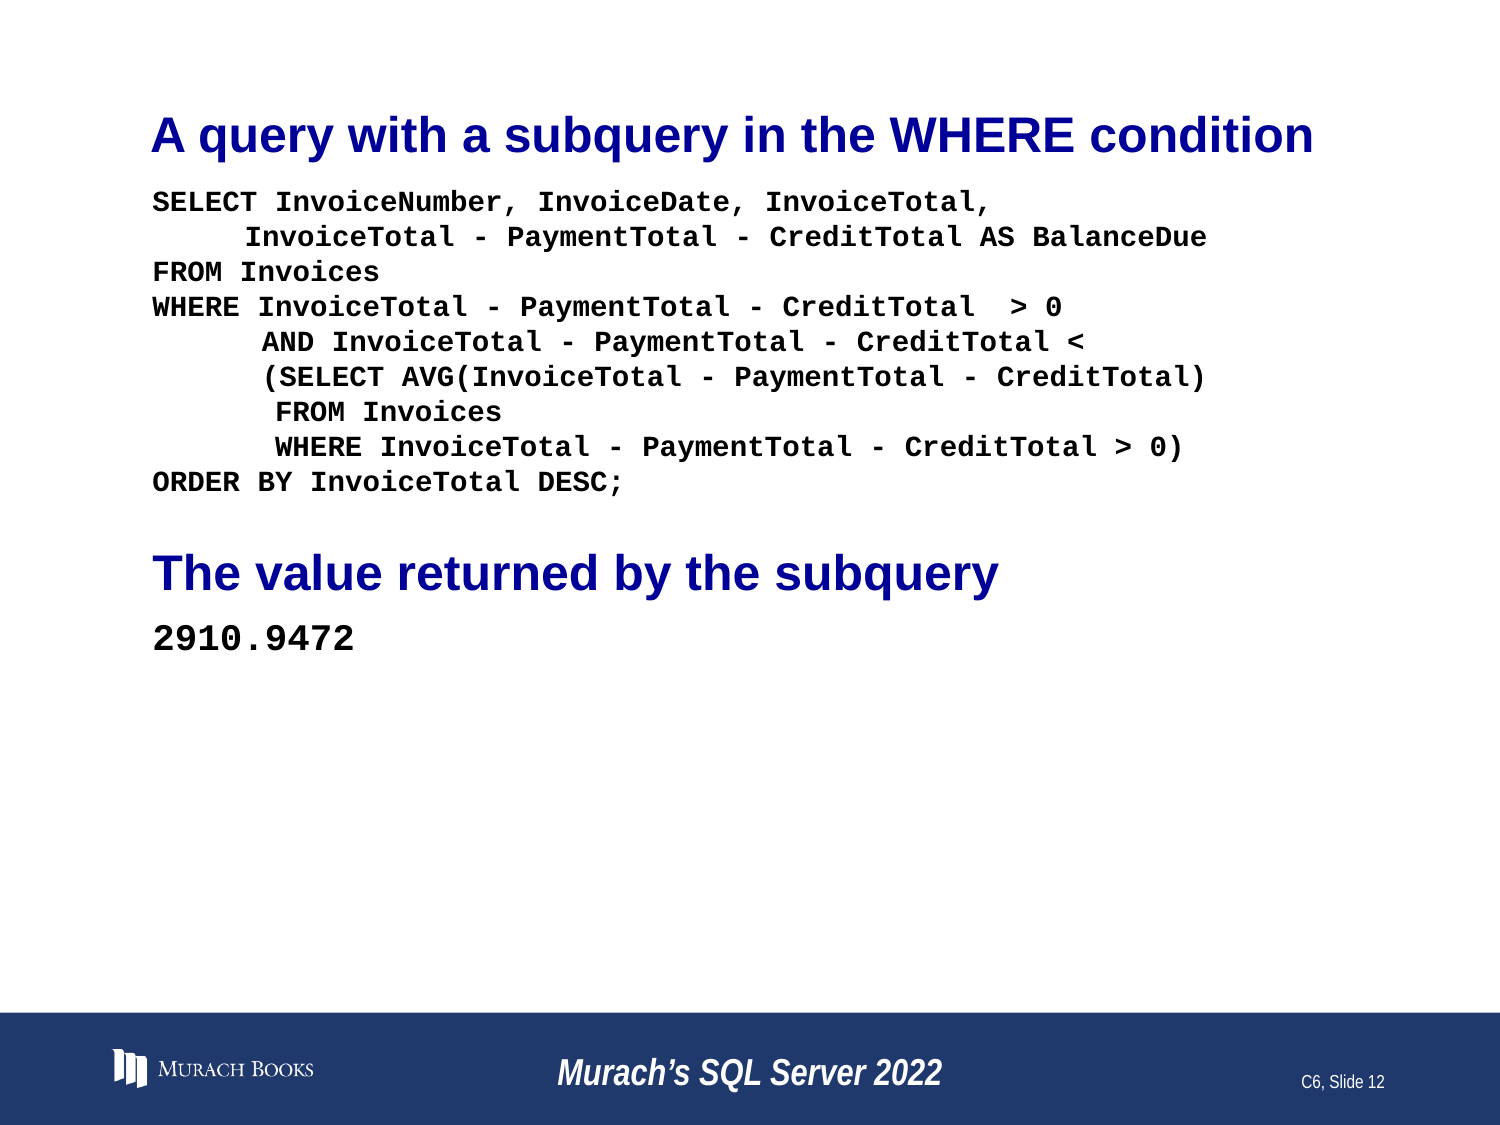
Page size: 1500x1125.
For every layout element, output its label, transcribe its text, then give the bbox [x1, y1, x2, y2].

title A query with a subquery in the WHERE condition [150, 102, 1350, 164]
footer [12, 1025, 450, 1100]
slide_number C6, Slide 12 [1087, 1025, 1400, 1100]
slide_number Murach’s SQL Server 2022 [450, 1025, 1050, 1100]
list SELECT InvoiceNumber, InvoiceDate, InvoiceTotal, InvoiceTotal - PaymentTotal - CreditTotal AS BalanceDue FROM Invoices WHERE InvoiceTotal - PaymentTotal - CreditTotal > 0 AND InvoiceTotal - PaymentTotal - CreditTotal < (SELECT AVG(InvoiceTotal - PaymentTotal - CreditTotal) FROM Invoices WHERE InvoiceTotal - PaymentTotal - CreditTotal > 0) ORDER BY InvoiceTotal DESC; The value returned by the subquery 2910.9472 [137, 174, 1350, 675]
